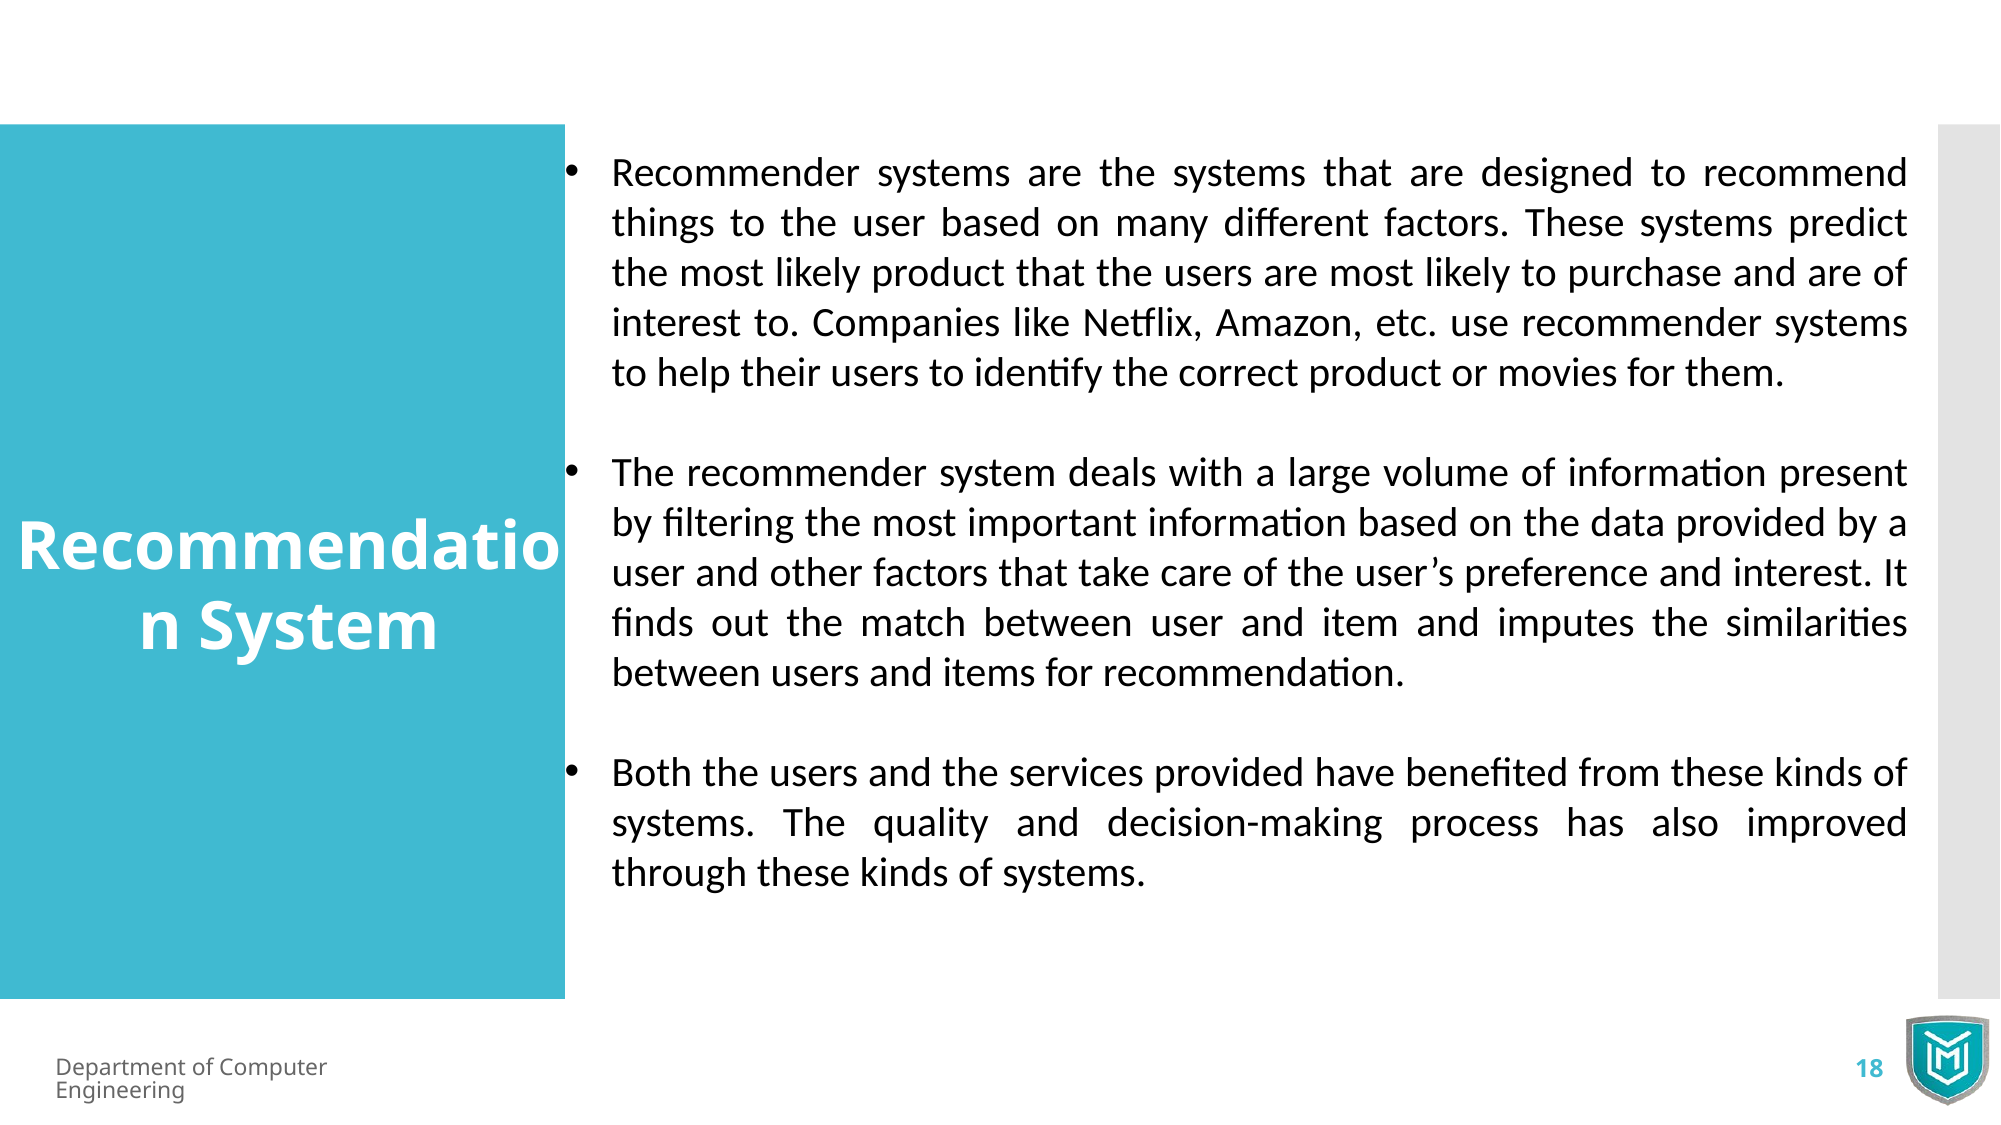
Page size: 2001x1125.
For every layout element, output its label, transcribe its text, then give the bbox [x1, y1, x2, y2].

picture [1896, 995, 2000, 1125]
text_box Recommendation System [0, 501, 549, 663]
slide_number 18 [1848, 1061, 1888, 1125]
footer Department of Computer Engineering [53, 1056, 428, 1125]
text_box Recommender systems are the systems that are designed to recommend things to the user based on many different factors. These systems predict the most likely product that the users are most likely to purchase and are of interest to. Companies like Netflix, Amazon, etc. use recommender systems to help their users to identify the correct product or movies for them. The recommender system deals with a large volume of information present by filtering the most important information based on the data provided by a user and other factors that take care of the user’s preference and interest. It finds out the match between user and item and imputes the similarities between users and items for recommendation. Both the users and the services provided have benefited from these kinds of systems. The quality and decision-making process has also improved through these kinds of systems. [549, 137, 1924, 903]
